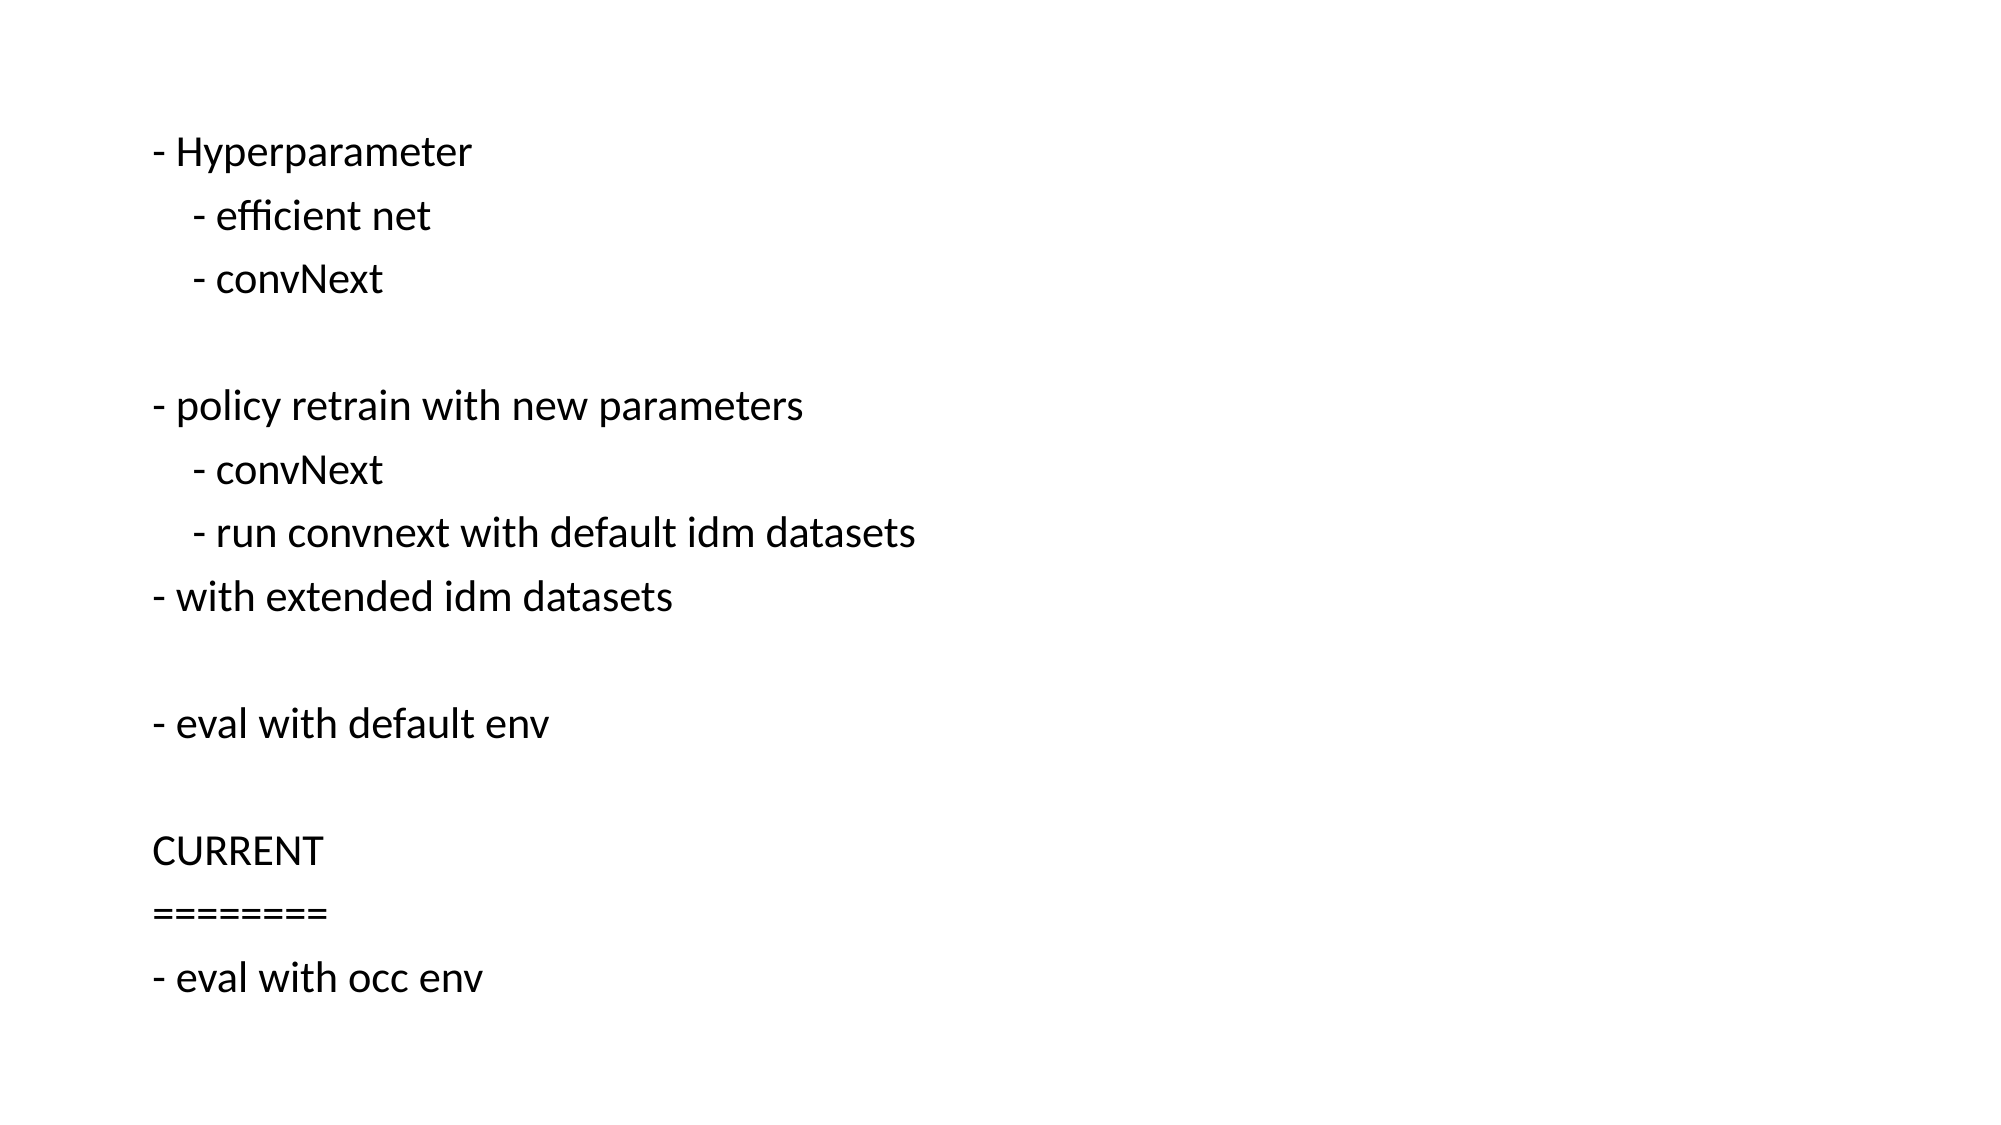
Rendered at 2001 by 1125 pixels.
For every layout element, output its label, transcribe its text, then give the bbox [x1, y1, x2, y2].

list - Hyperparameter - efficient net - convNext - policy retrain with new parameters - convNext - run convnext with default idm datasets - with extended idm datasets - eval with default env CURRENT ======== - eval with occ env [137, 120, 1863, 1014]
